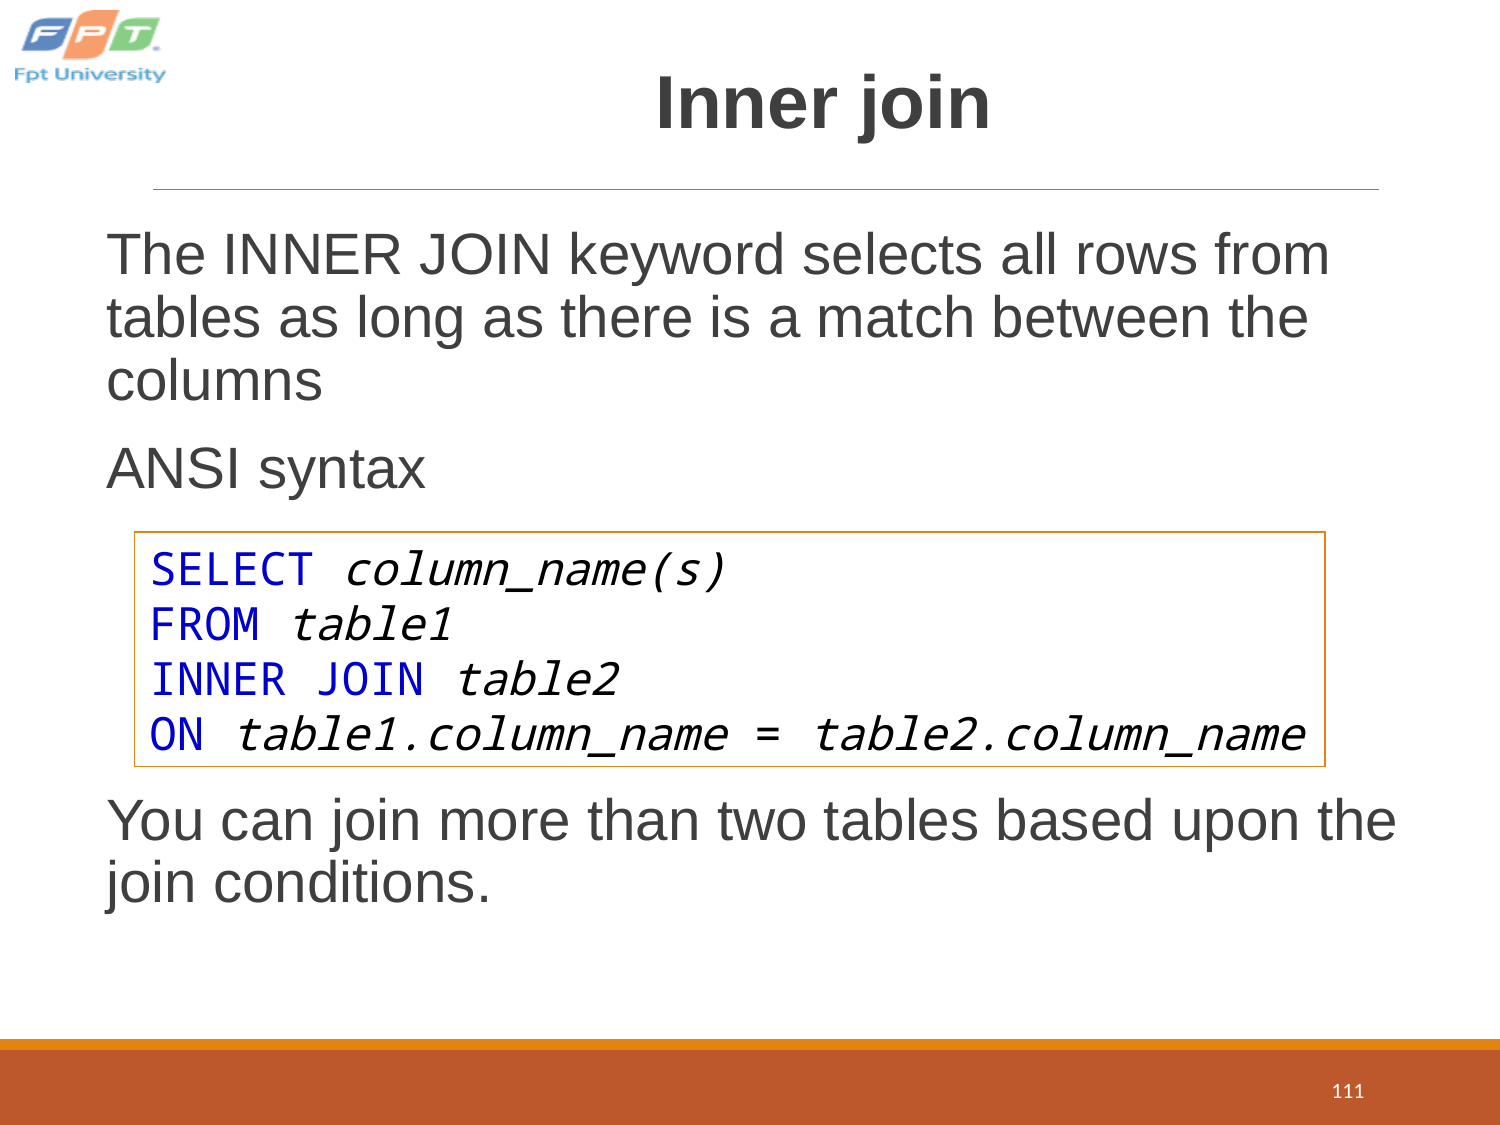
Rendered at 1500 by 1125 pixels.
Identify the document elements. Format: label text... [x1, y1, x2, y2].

list The INNER JOIN keyword selects all rows from tables as long as there is a match between the columns ANSI syntax You can join more than two tables based upon the join conditions. [31, 216, 1471, 1016]
slide_number 111 [1218, 1059, 1380, 1120]
picture [15, 10, 166, 83]
title Inner join [251, 59, 1397, 216]
text_box SELECT column_name(s) FROM table1 INNER JOIN table2 ON table1.column_name = table2.column_name [134, 532, 1325, 767]
